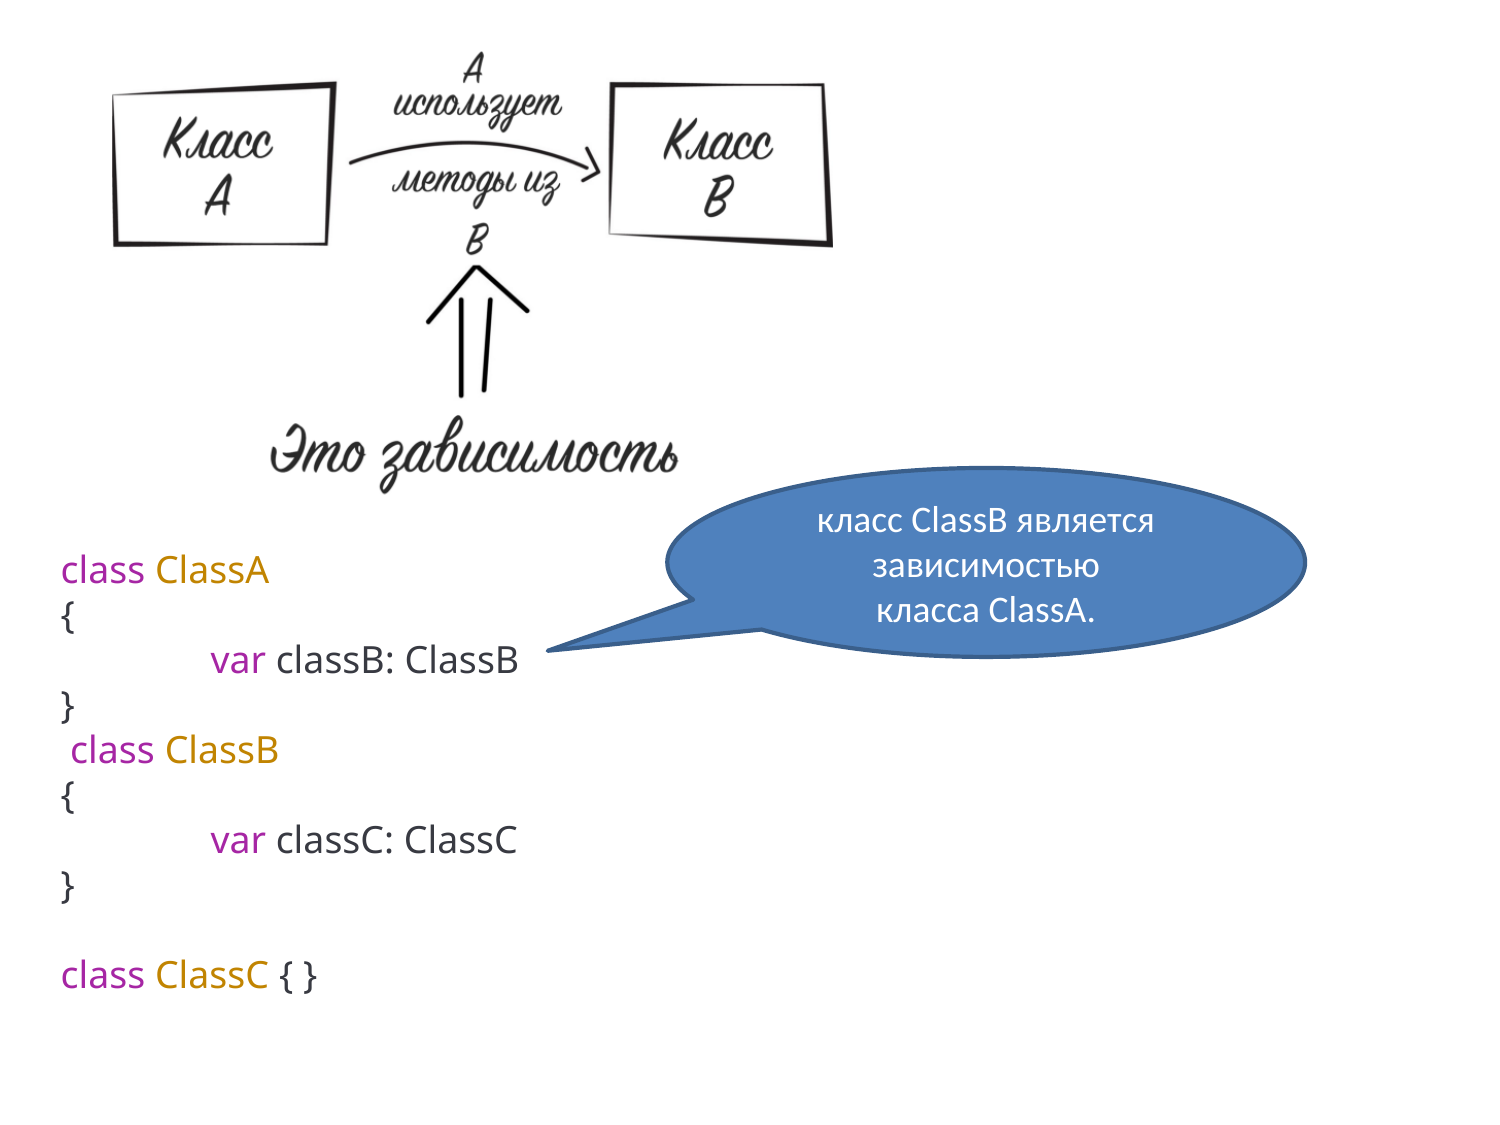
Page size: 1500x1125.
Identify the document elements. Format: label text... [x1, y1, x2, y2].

text_box class ClassA { var classB: ClassB } class ClassB { var classC: ClassC } class ClassC { } [45, 538, 705, 1004]
text_box класс ClassB является зависимостью класса ClassA. [545, 465, 1308, 660]
picture [111, 17, 833, 513]
